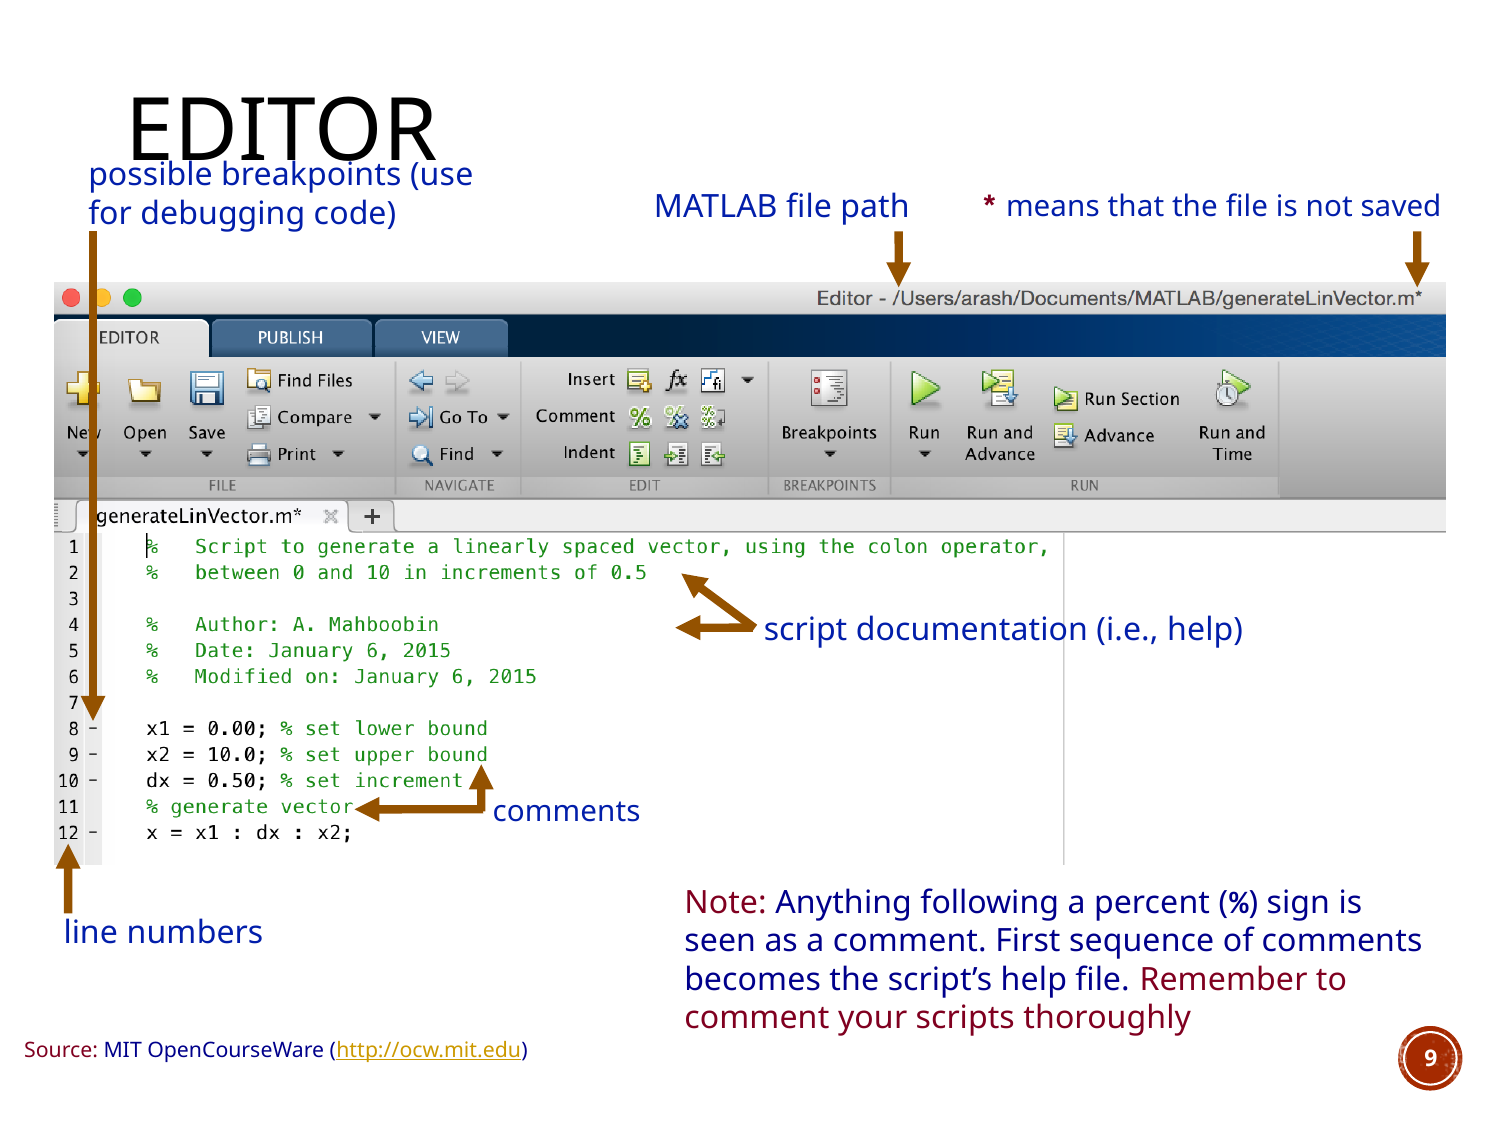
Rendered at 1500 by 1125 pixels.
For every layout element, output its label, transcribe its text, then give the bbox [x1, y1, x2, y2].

slide_number 9 [1391, 1028, 1471, 1089]
text_box Note: Anything following a percent (%) sign is seen as a comment. First sequence of comments becomes the script’s help file. Remember to comment your scripts thoroughly [678, 875, 1448, 1042]
text_box * means that the file is not saved [974, 176, 1458, 233]
text_box Source: MIT OpenCourseWare (http://ocw.mit.edu) [18, 1022, 604, 1079]
text_box MATLAB file path [648, 176, 920, 233]
text_box possible breakpoints (use for debugging code) [82, 133, 490, 251]
text_box line numbers [57, 903, 288, 959]
text_box [1411, 233, 1424, 281]
title Editor [110, 0, 1386, 264]
text_box [892, 233, 905, 281]
picture [54, 282, 1446, 864]
